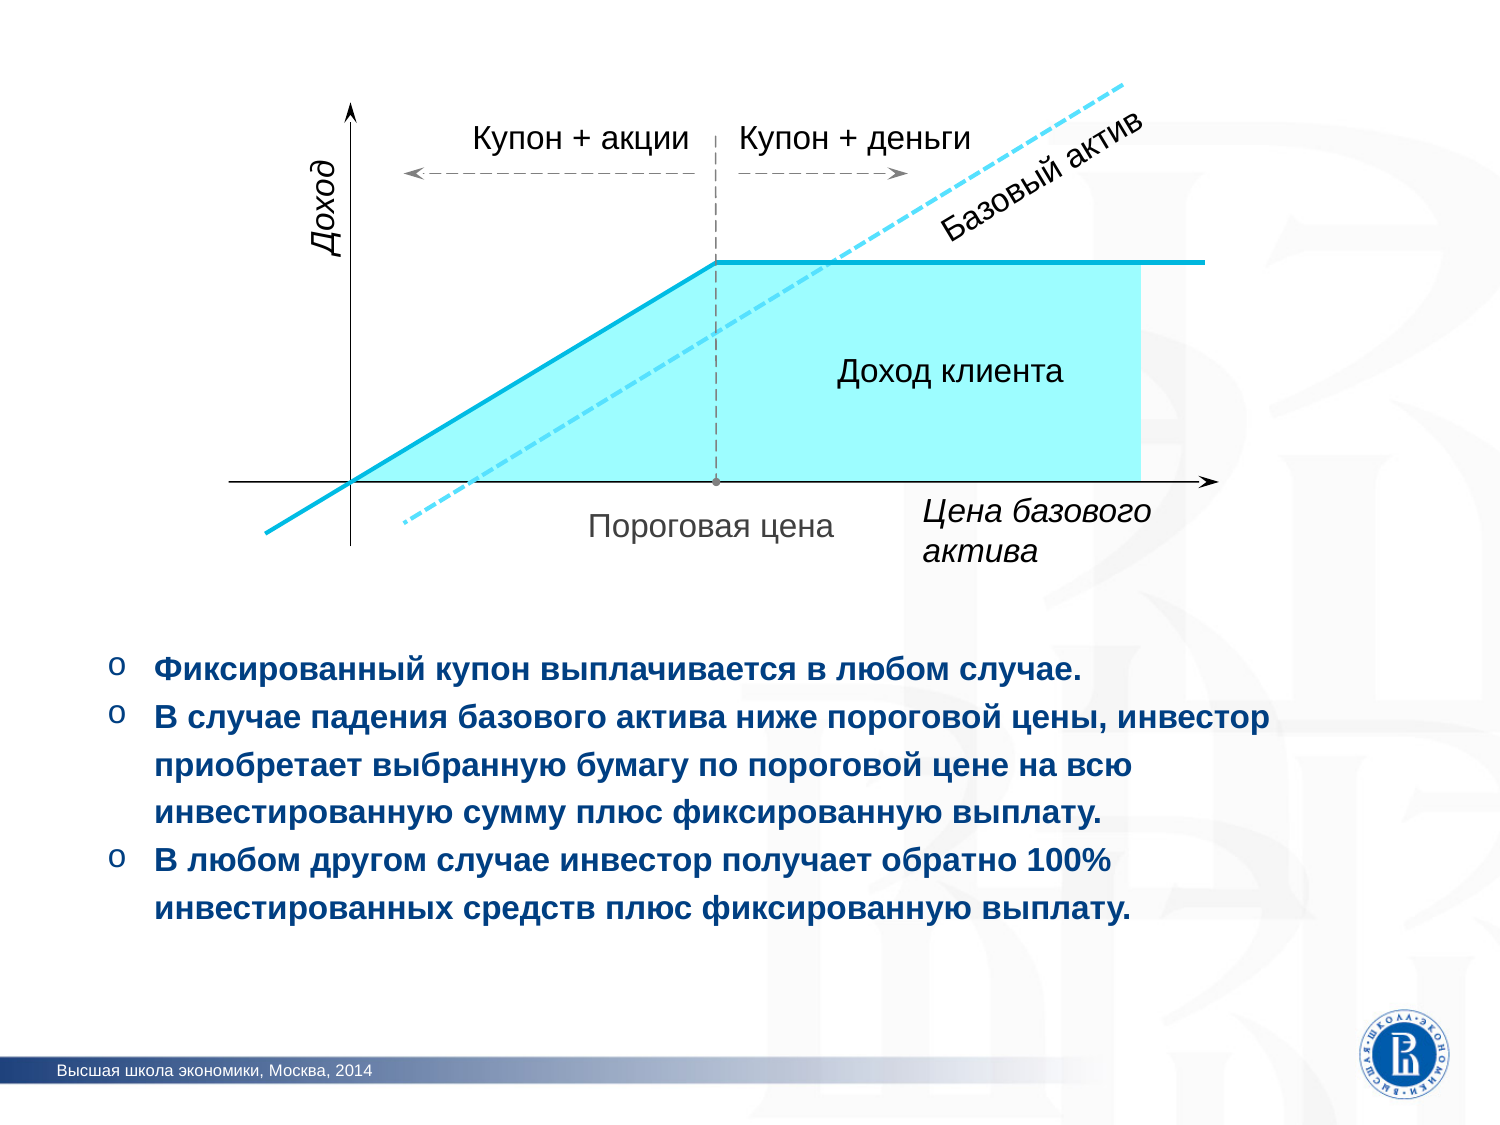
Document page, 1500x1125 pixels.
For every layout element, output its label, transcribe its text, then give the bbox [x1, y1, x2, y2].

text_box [228, 84, 1230, 579]
text_box Высшая школа экономики, Москва, 2014 [41, 1052, 722, 1093]
text_box Фиксированный купон выплачивается в любом случае. В случае падения базового актива ниже пороговой цены, инвестор приобретает выбранную бумагу по пороговой цене на всю инвестированную сумму плюс фиксированную выплату. В любом другом случае инвестор получает обратно 100% инвестированных средств плюс фиксированную выплату. [92, 631, 1435, 934]
picture [0, 0, 1500, 1125]
